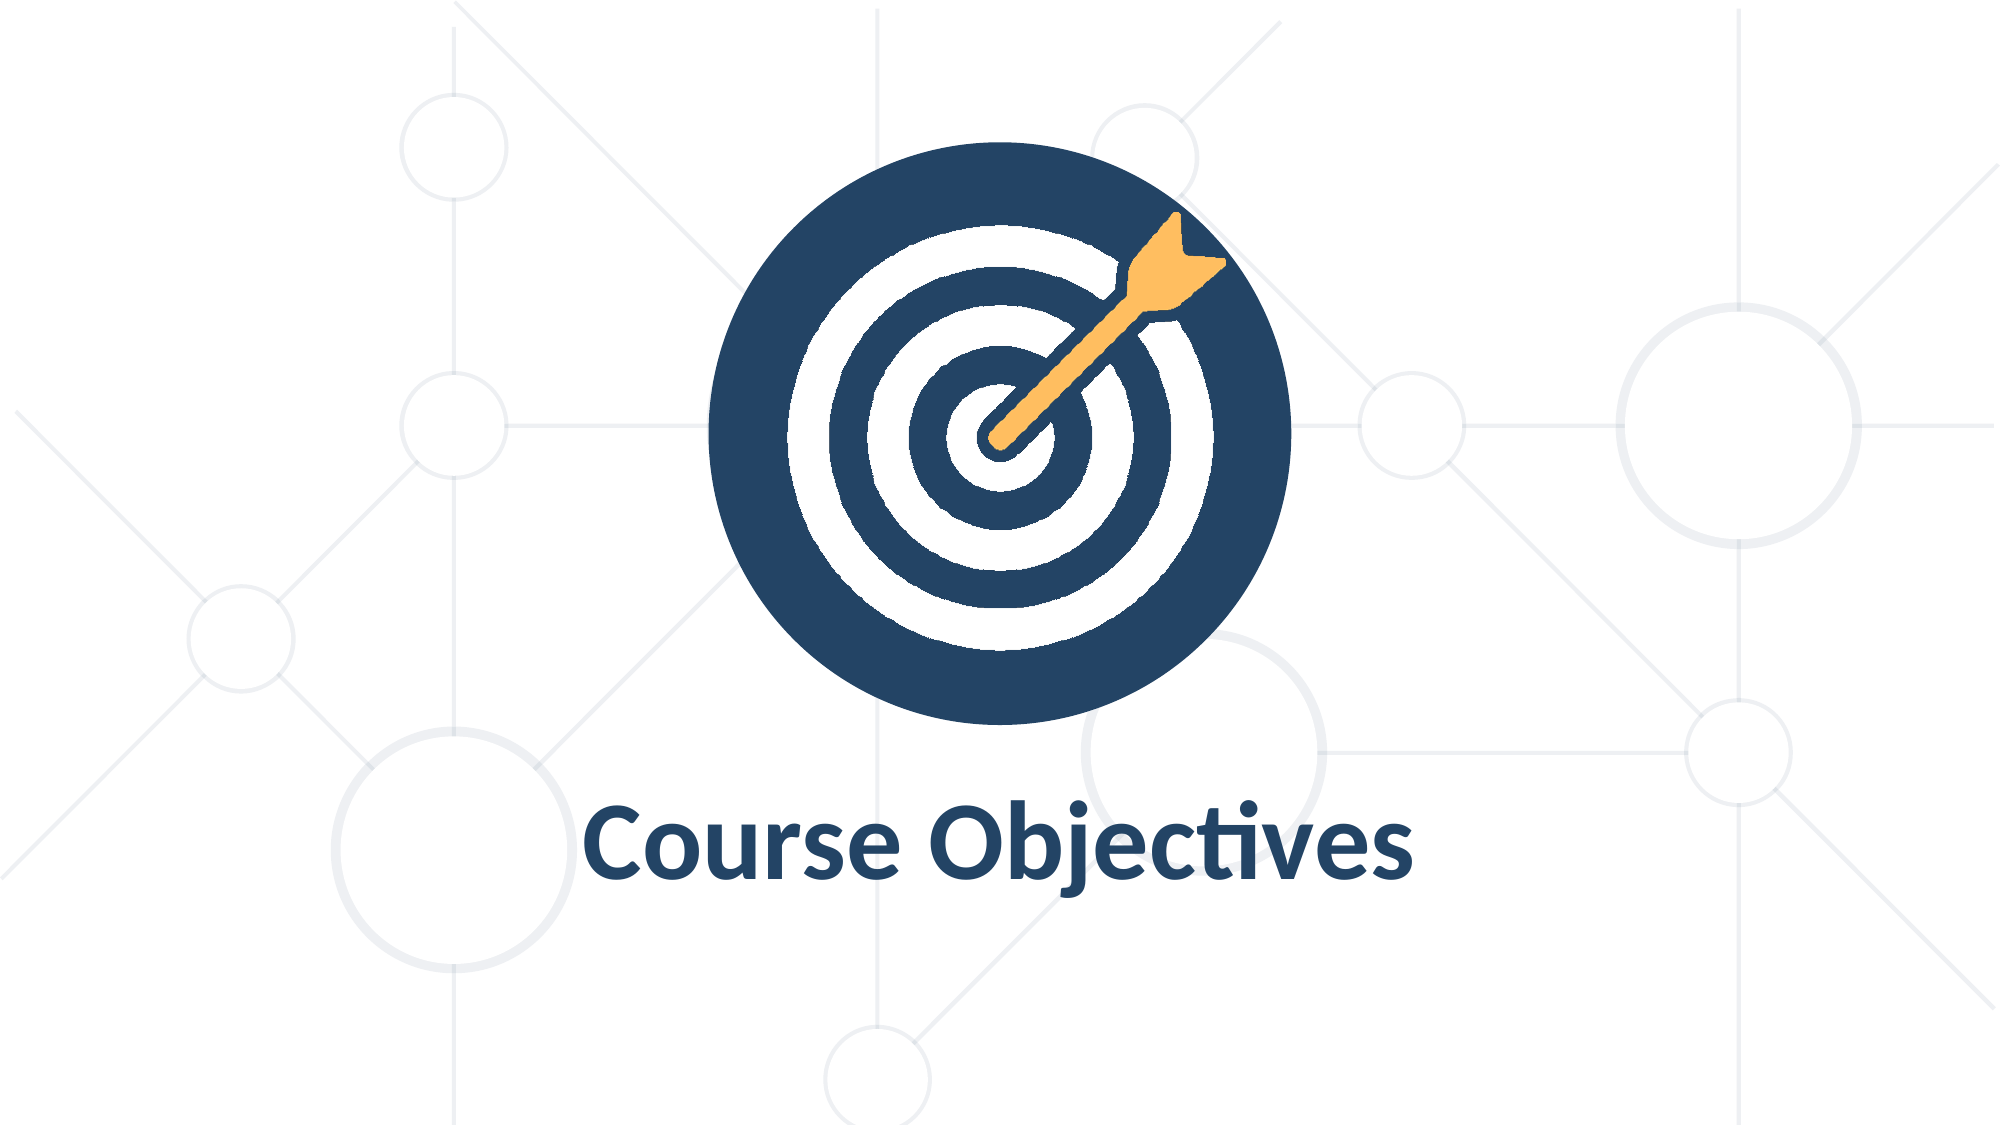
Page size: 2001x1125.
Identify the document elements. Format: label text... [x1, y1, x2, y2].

picture [774, 212, 1226, 663]
title Course Objectives [100, 771, 1900, 898]
